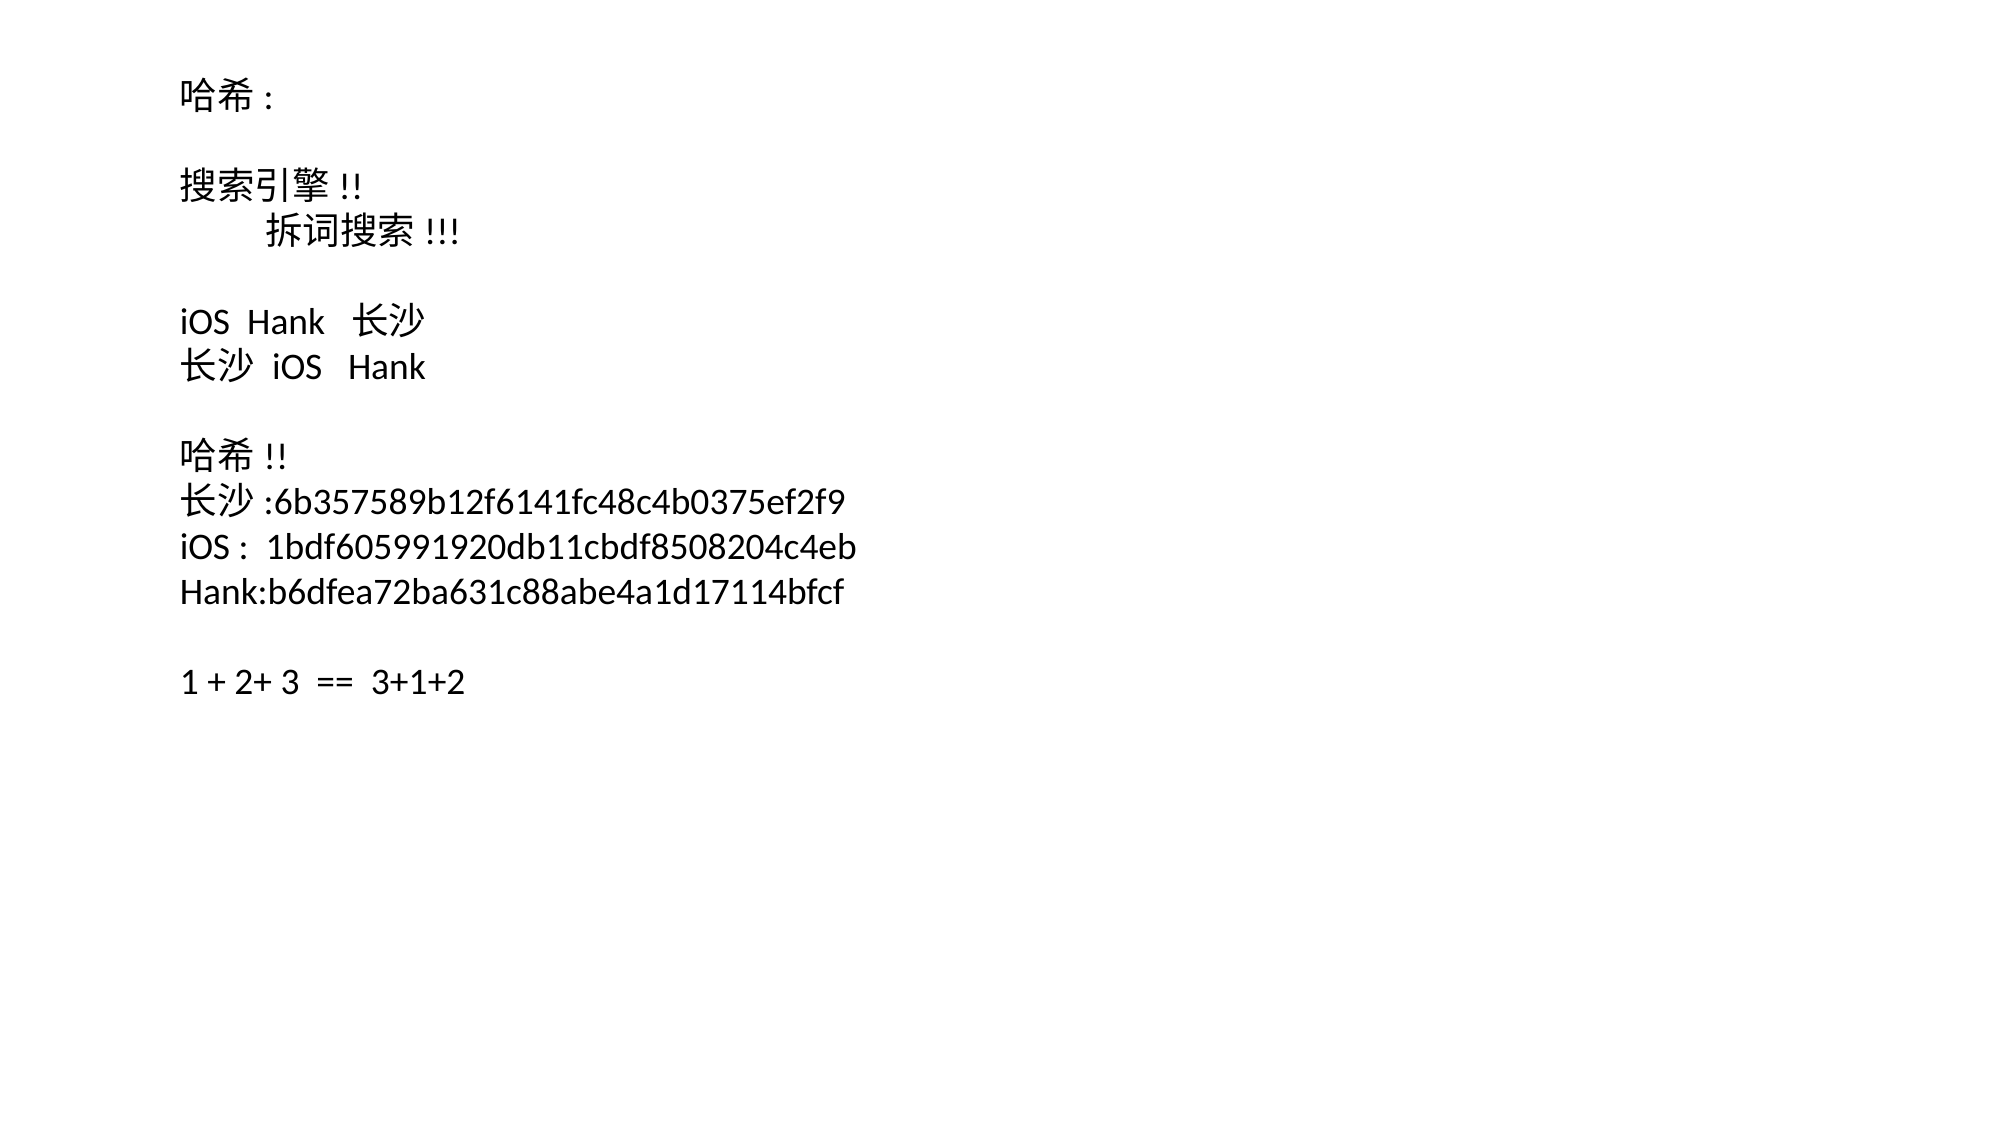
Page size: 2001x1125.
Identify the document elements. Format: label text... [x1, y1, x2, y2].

text_box 哈希: 搜索引擎!! 拆词搜索!!! iOS Hank 长沙 长沙 iOS Hank 哈希!! 长沙:6b357589b12f6141fc48c4b0375ef2f9 iOS : 1bdf605991920db11cbdf8508204c4eb Hank:b6dfea72ba631c88abe4a1d17114bfcf 1 + 2+ 3 == 3+1+2 [164, 64, 1785, 979]
